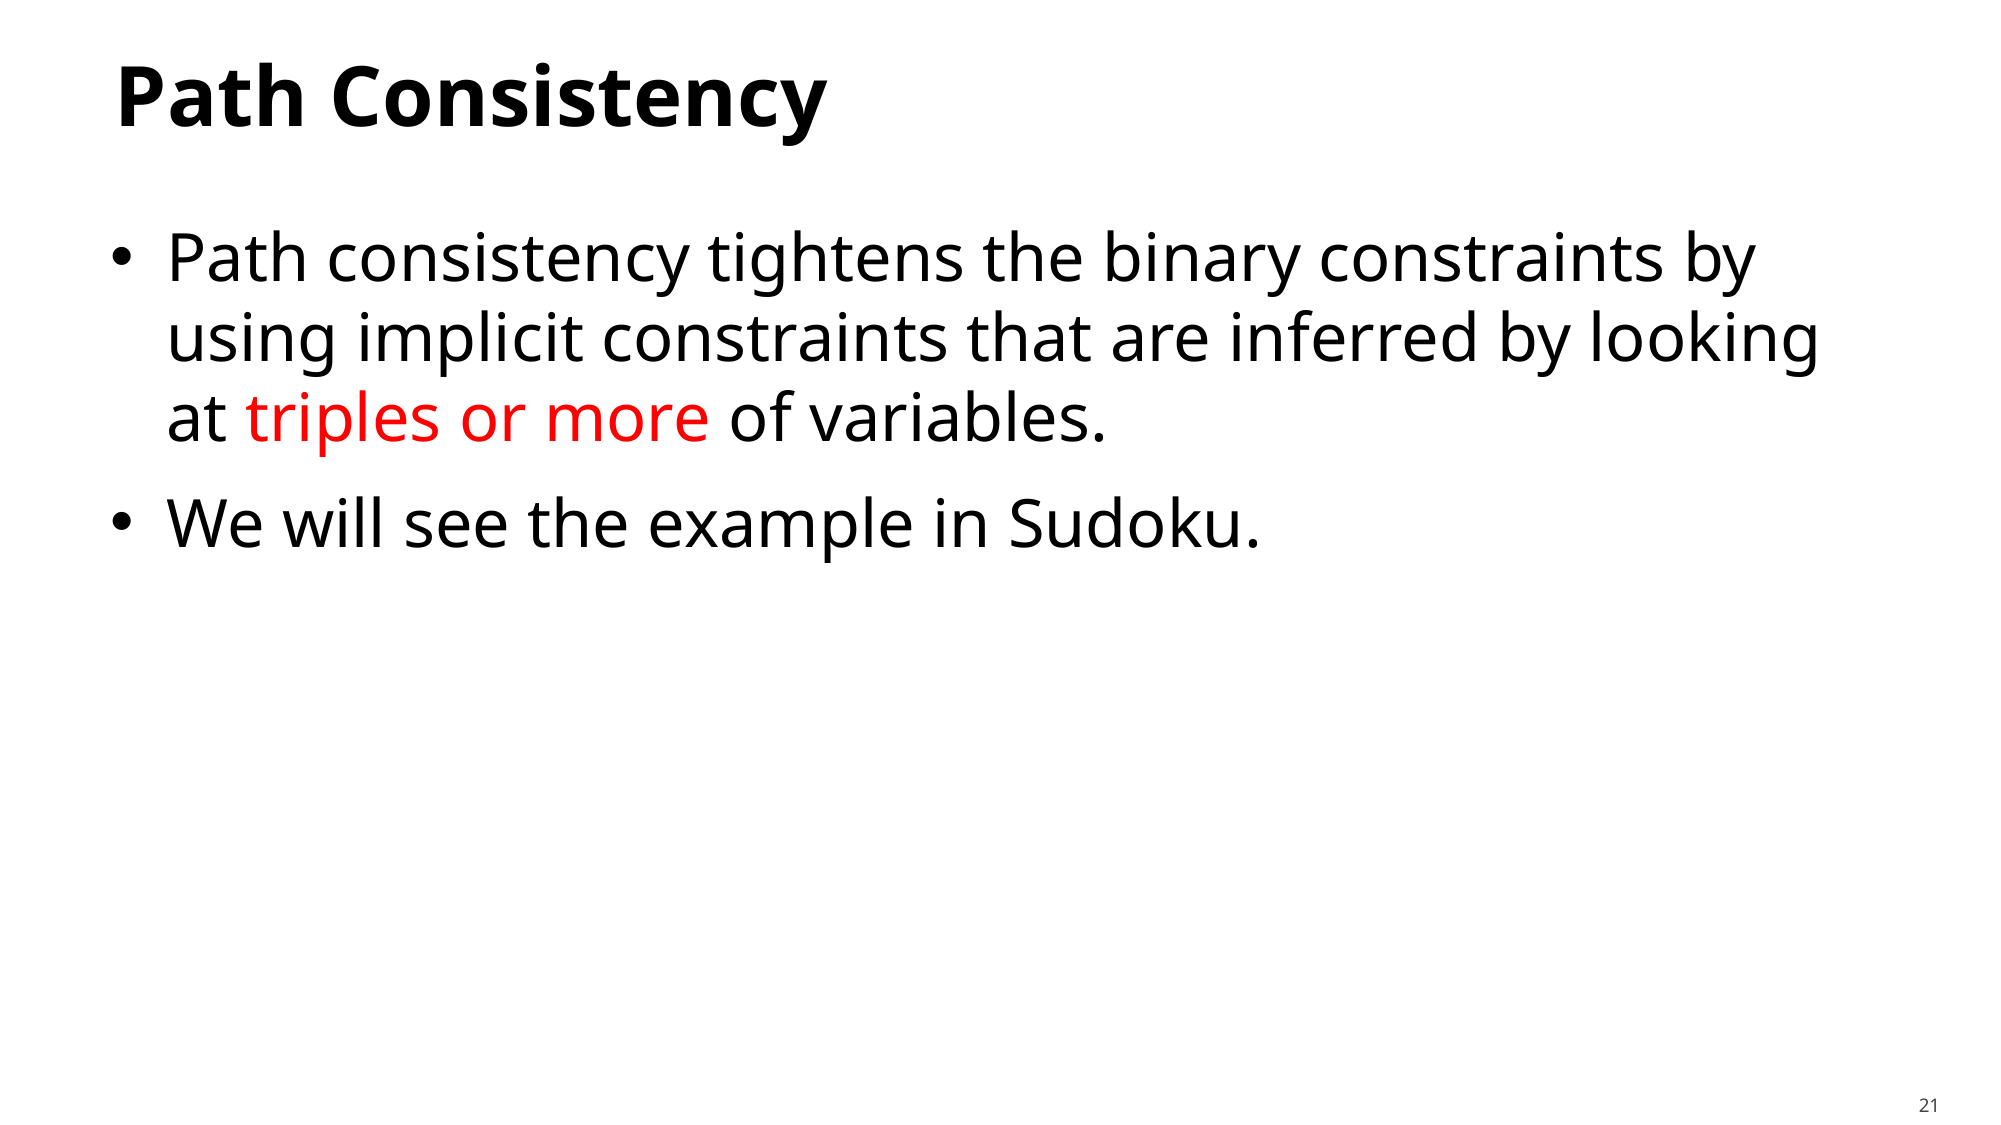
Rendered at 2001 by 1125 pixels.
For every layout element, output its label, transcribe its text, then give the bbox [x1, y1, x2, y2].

slide_number 21 [1794, 1080, 1955, 1125]
title Path Consistency [99, 12, 1900, 175]
list Path consistency tightens the binary constraints by using implicit constraints that are inferred by looking at triples or more of variables. We will see the example in Sudoku. [99, 200, 1900, 1075]
